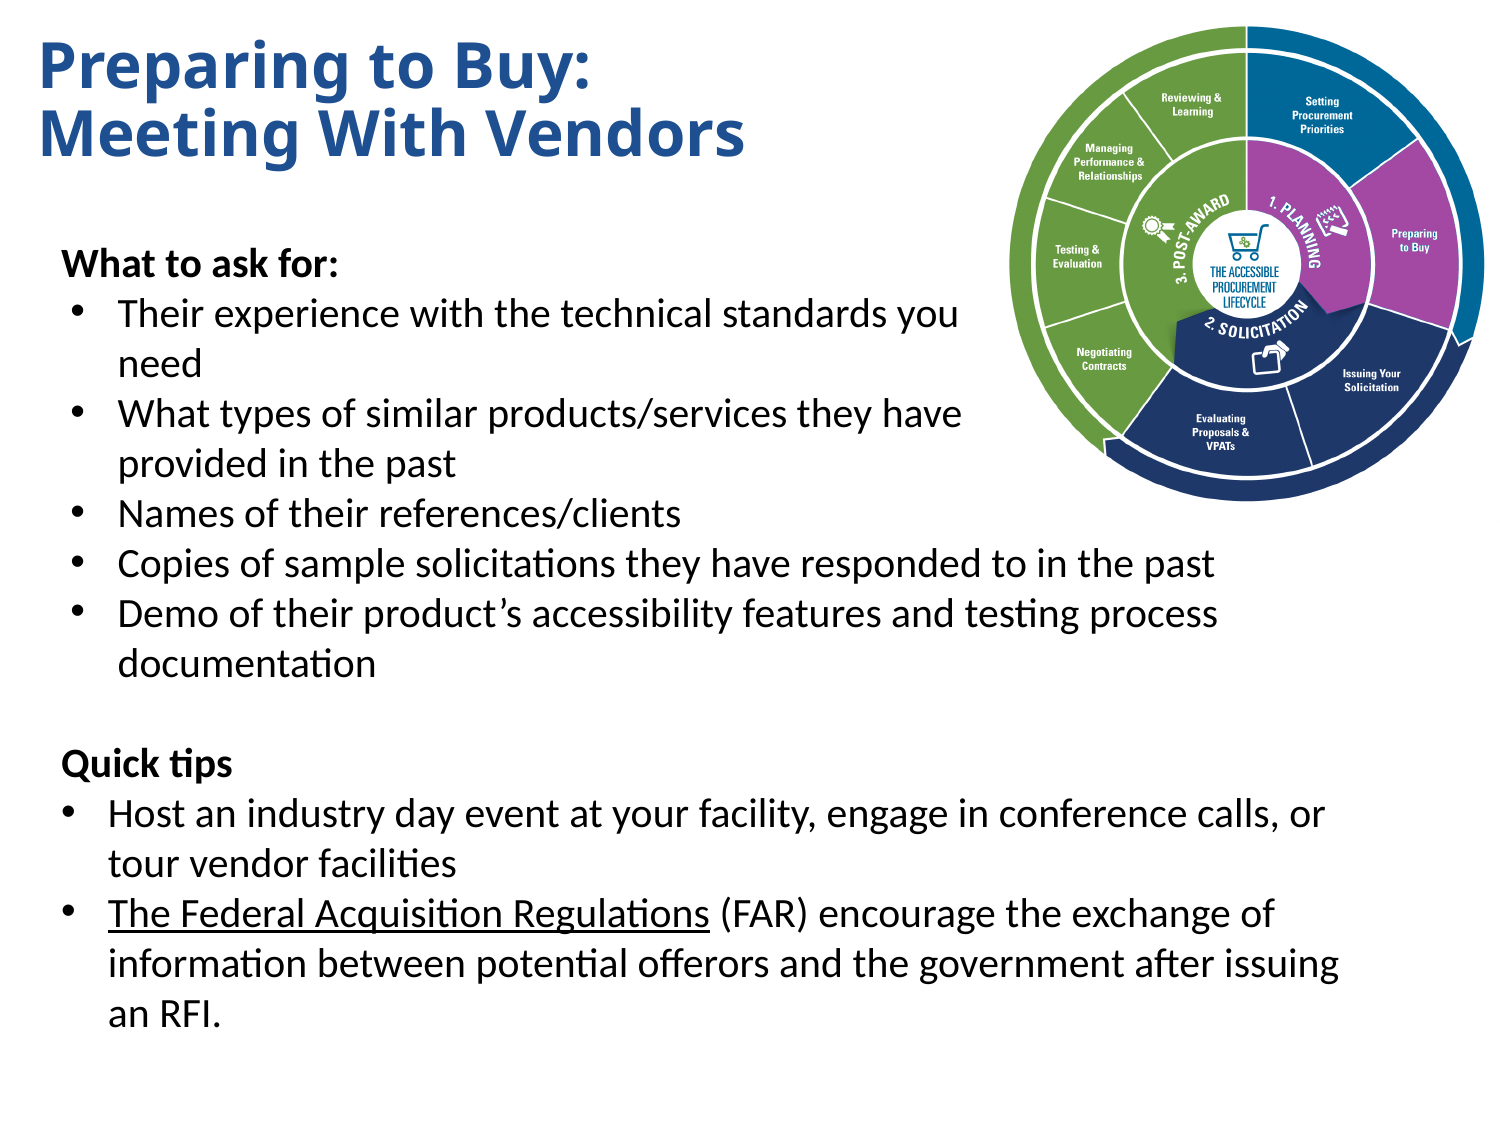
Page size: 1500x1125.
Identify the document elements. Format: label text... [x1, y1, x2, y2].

title Preparing to Buy: Meeting With Vendors [22, 25, 991, 179]
text_box What to ask for: Their experience with the technical standards you need What types of similar products/services they have provided in the past Names of their references/clients Copies of sample solicitations they have responded to in the past Demo of their product’s accessibility features and testing process documentation Quick tips Host an industry day event at your facility, engage in conference calls, or tour vendor facilities The Federal Acquisition Regulations (FAR) encourage the exchange of information between potential offerors and the government after issuing an RFI. [46, 178, 1370, 1044]
picture [991, 0, 1500, 525]
